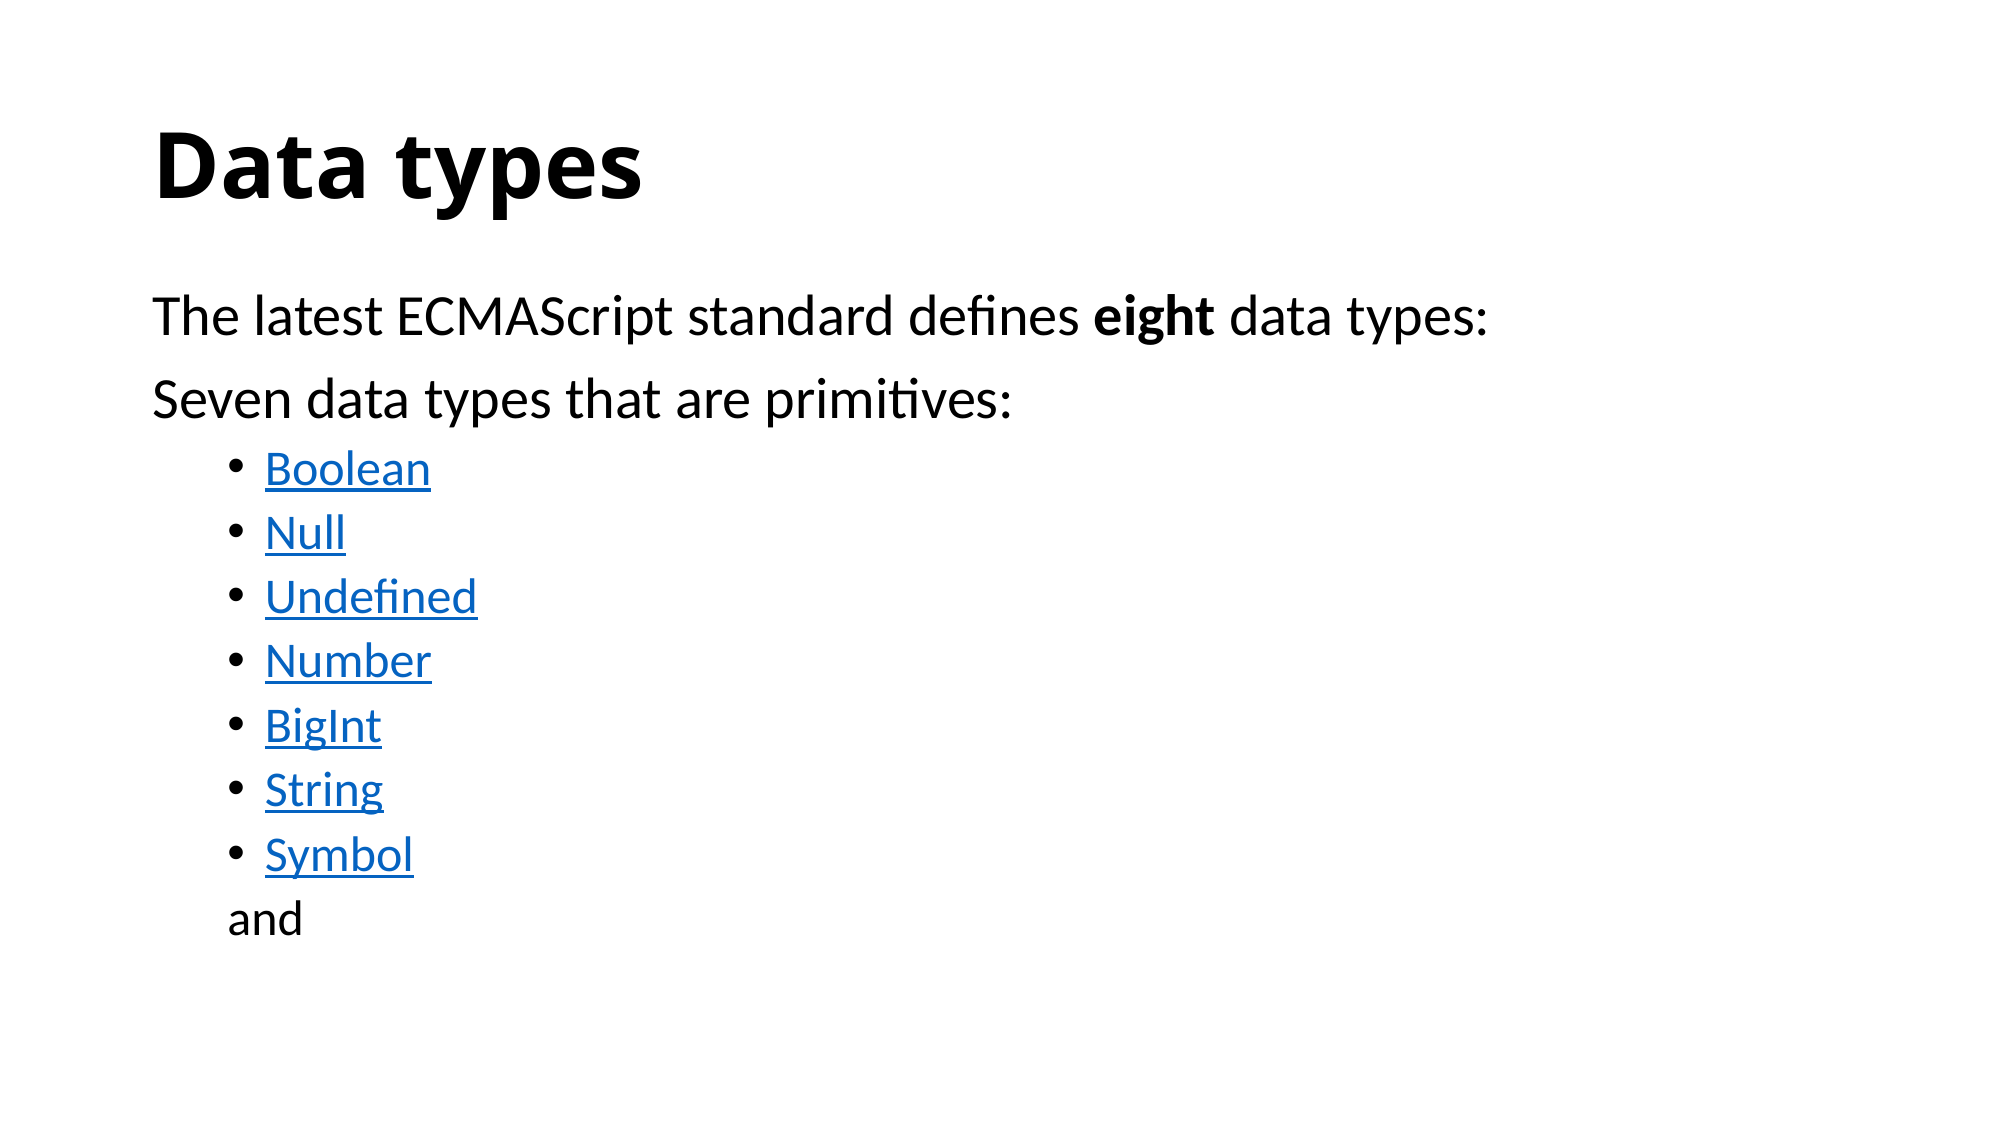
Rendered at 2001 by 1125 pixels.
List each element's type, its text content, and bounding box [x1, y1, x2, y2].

title Data types [137, 59, 1863, 277]
list The latest ECMAScript standard defines eight data types: Seven data types that are primitives: Boolean Null Undefined Number BigInt String Symbol and [137, 277, 1863, 1014]
